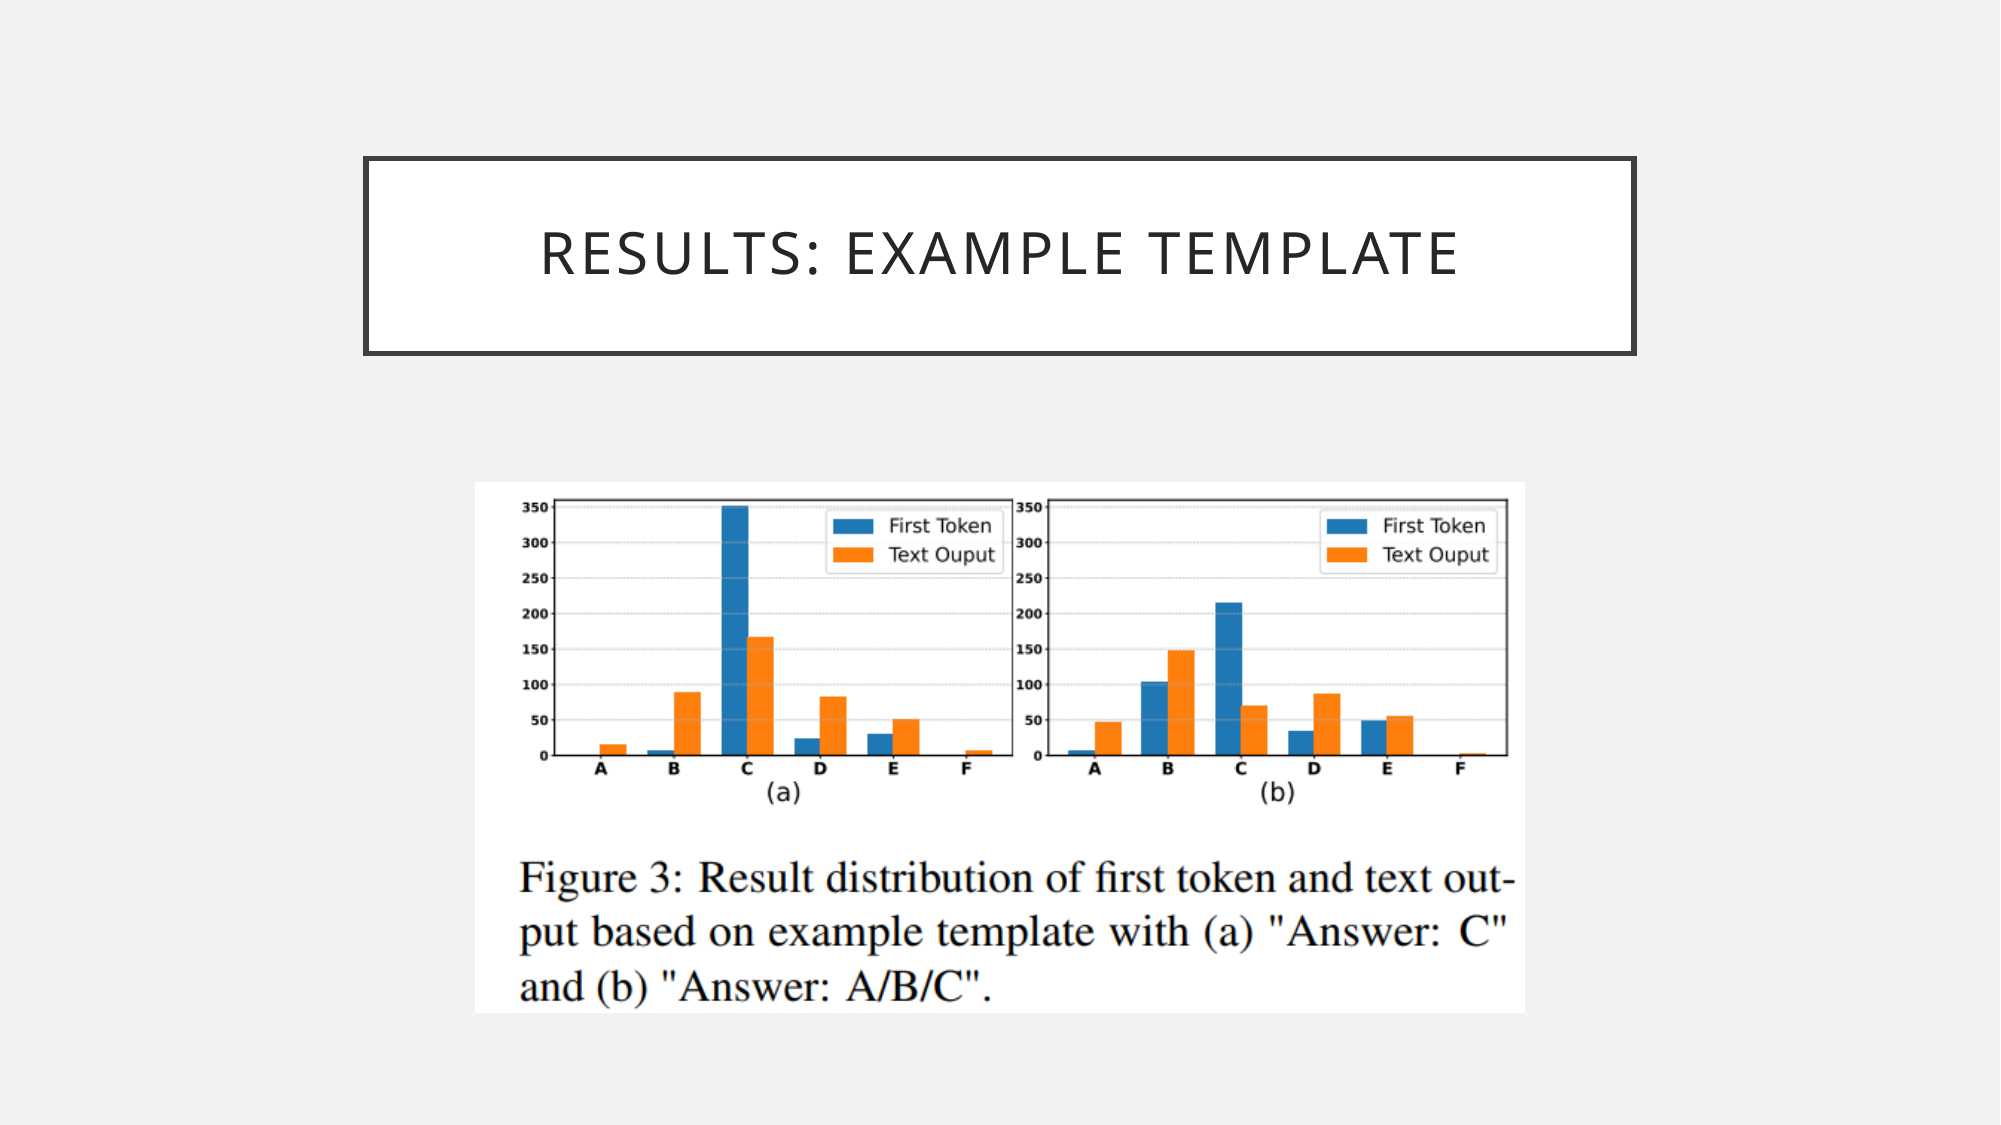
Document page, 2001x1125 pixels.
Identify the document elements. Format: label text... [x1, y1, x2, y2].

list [475, 482, 1525, 1013]
title Results: Example template [363, 156, 1637, 356]
